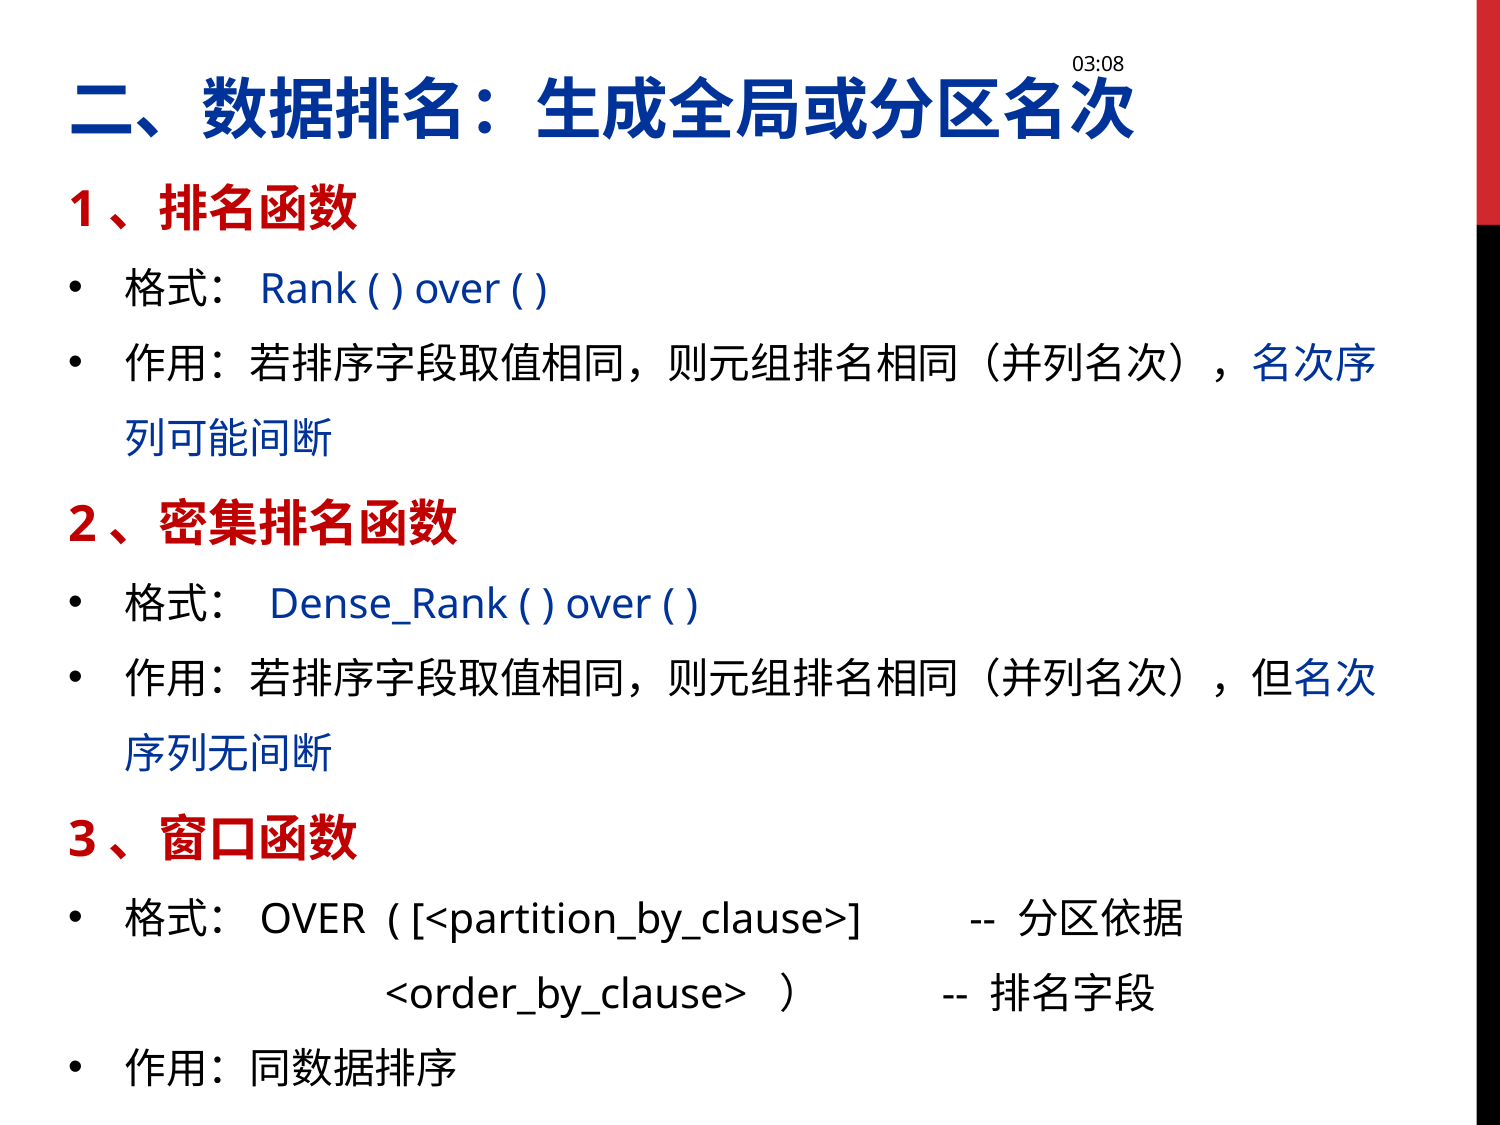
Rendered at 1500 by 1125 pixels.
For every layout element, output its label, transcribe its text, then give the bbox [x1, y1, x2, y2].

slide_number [1057, 19, 1408, 79]
list 二、数据排名：生成全局或分区名次 1、排名函数 格式：Rank ( ) over ( ) 作用：若排序字段取值相同，则元组排名相同（并列名次），名次序列可能间断 2、密集排名函数 格式： Dense_Rank ( ) over ( ) 作用：若排序字段取值相同，则元组排名相同（并列名次），但名次序列无间断 3、窗口函数 格式：OVER ( [<partition_by_clause>] -- 分区依据 <order_by_clause> ） -- 排名字段 作用：同数据排序 [53, 19, 1412, 1106]
